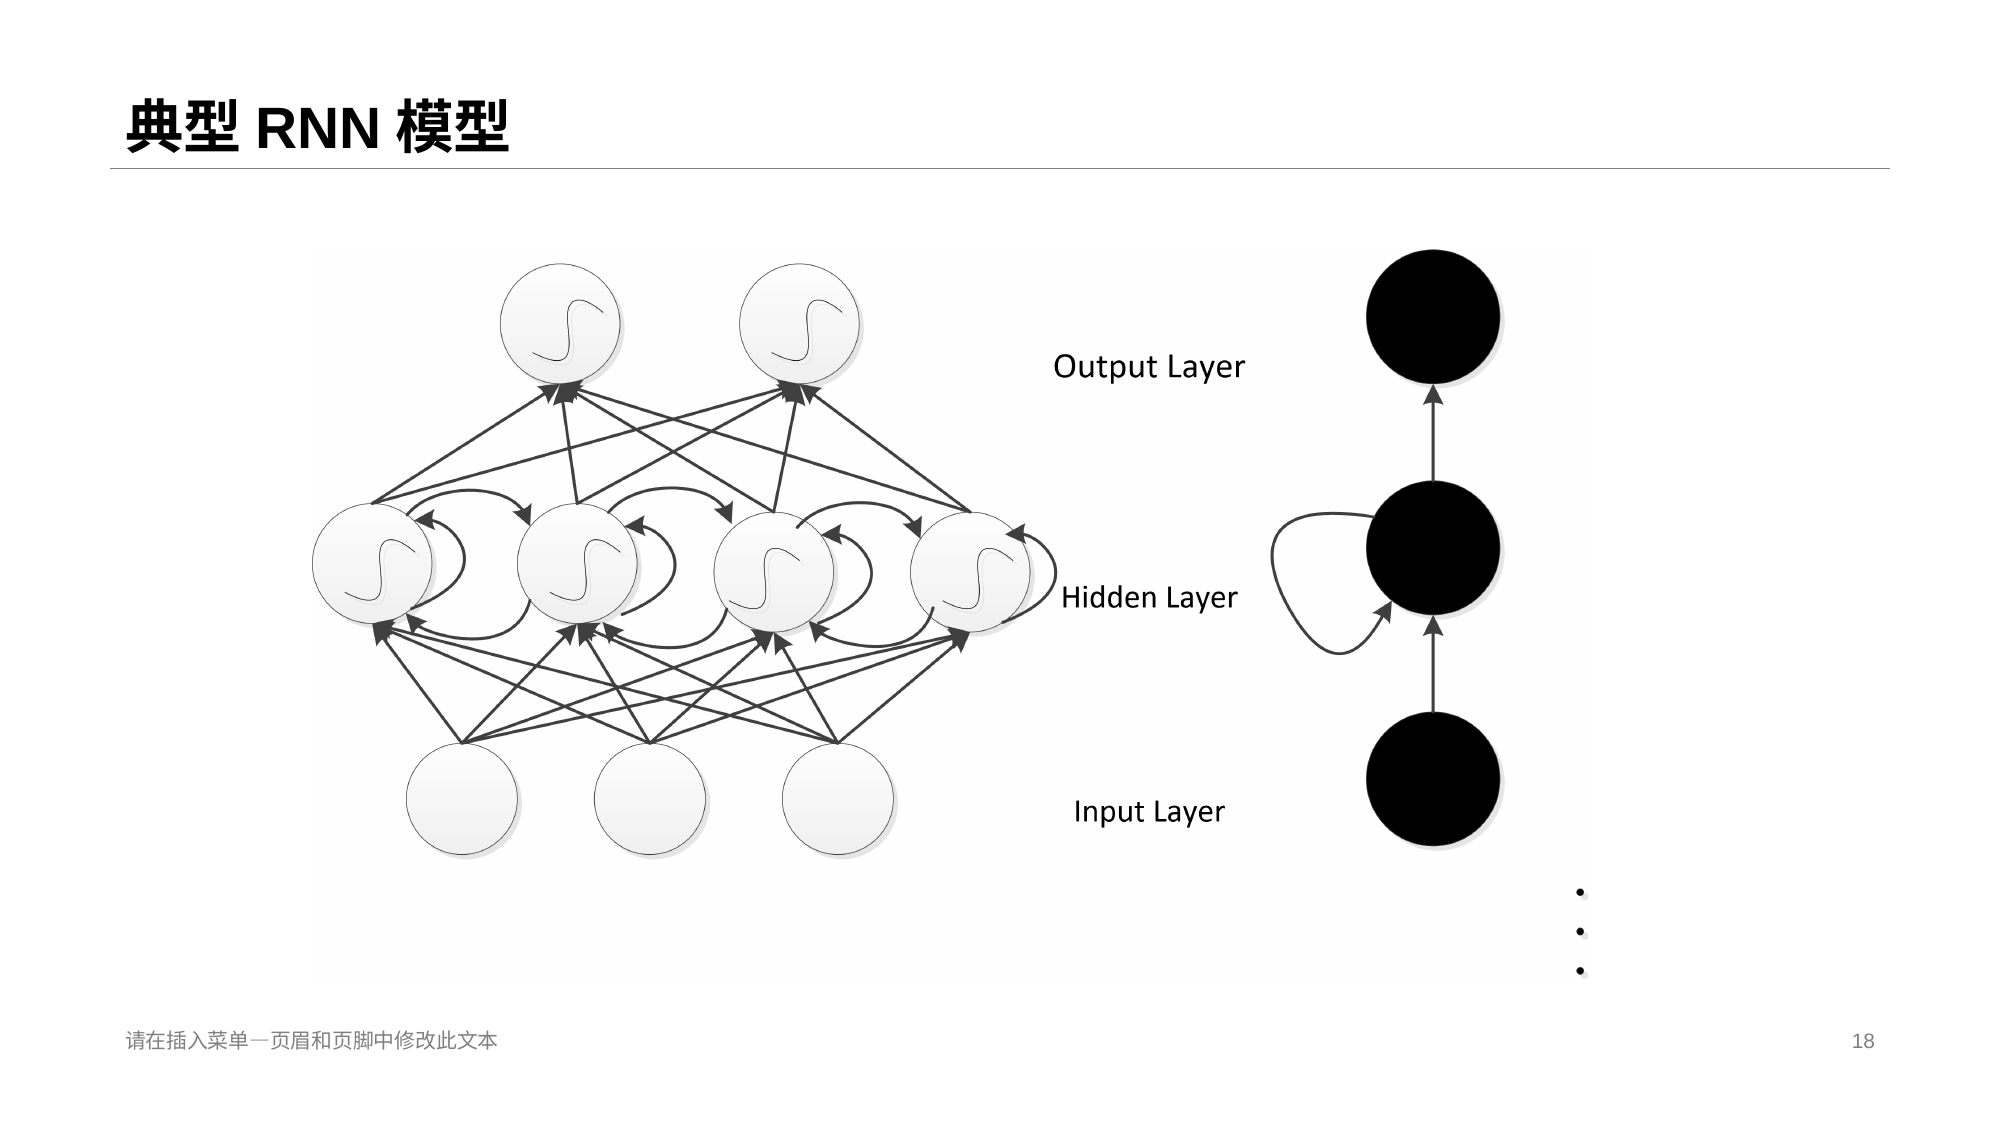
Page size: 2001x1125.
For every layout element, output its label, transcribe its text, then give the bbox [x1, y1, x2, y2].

footer 请在插入菜单—页眉和页脚中修改此文本 [109, 1023, 790, 1058]
slide_number 18 [1412, 1023, 1890, 1058]
picture [311, 249, 1589, 979]
title 典型RNN模型 [109, 0, 1890, 169]
